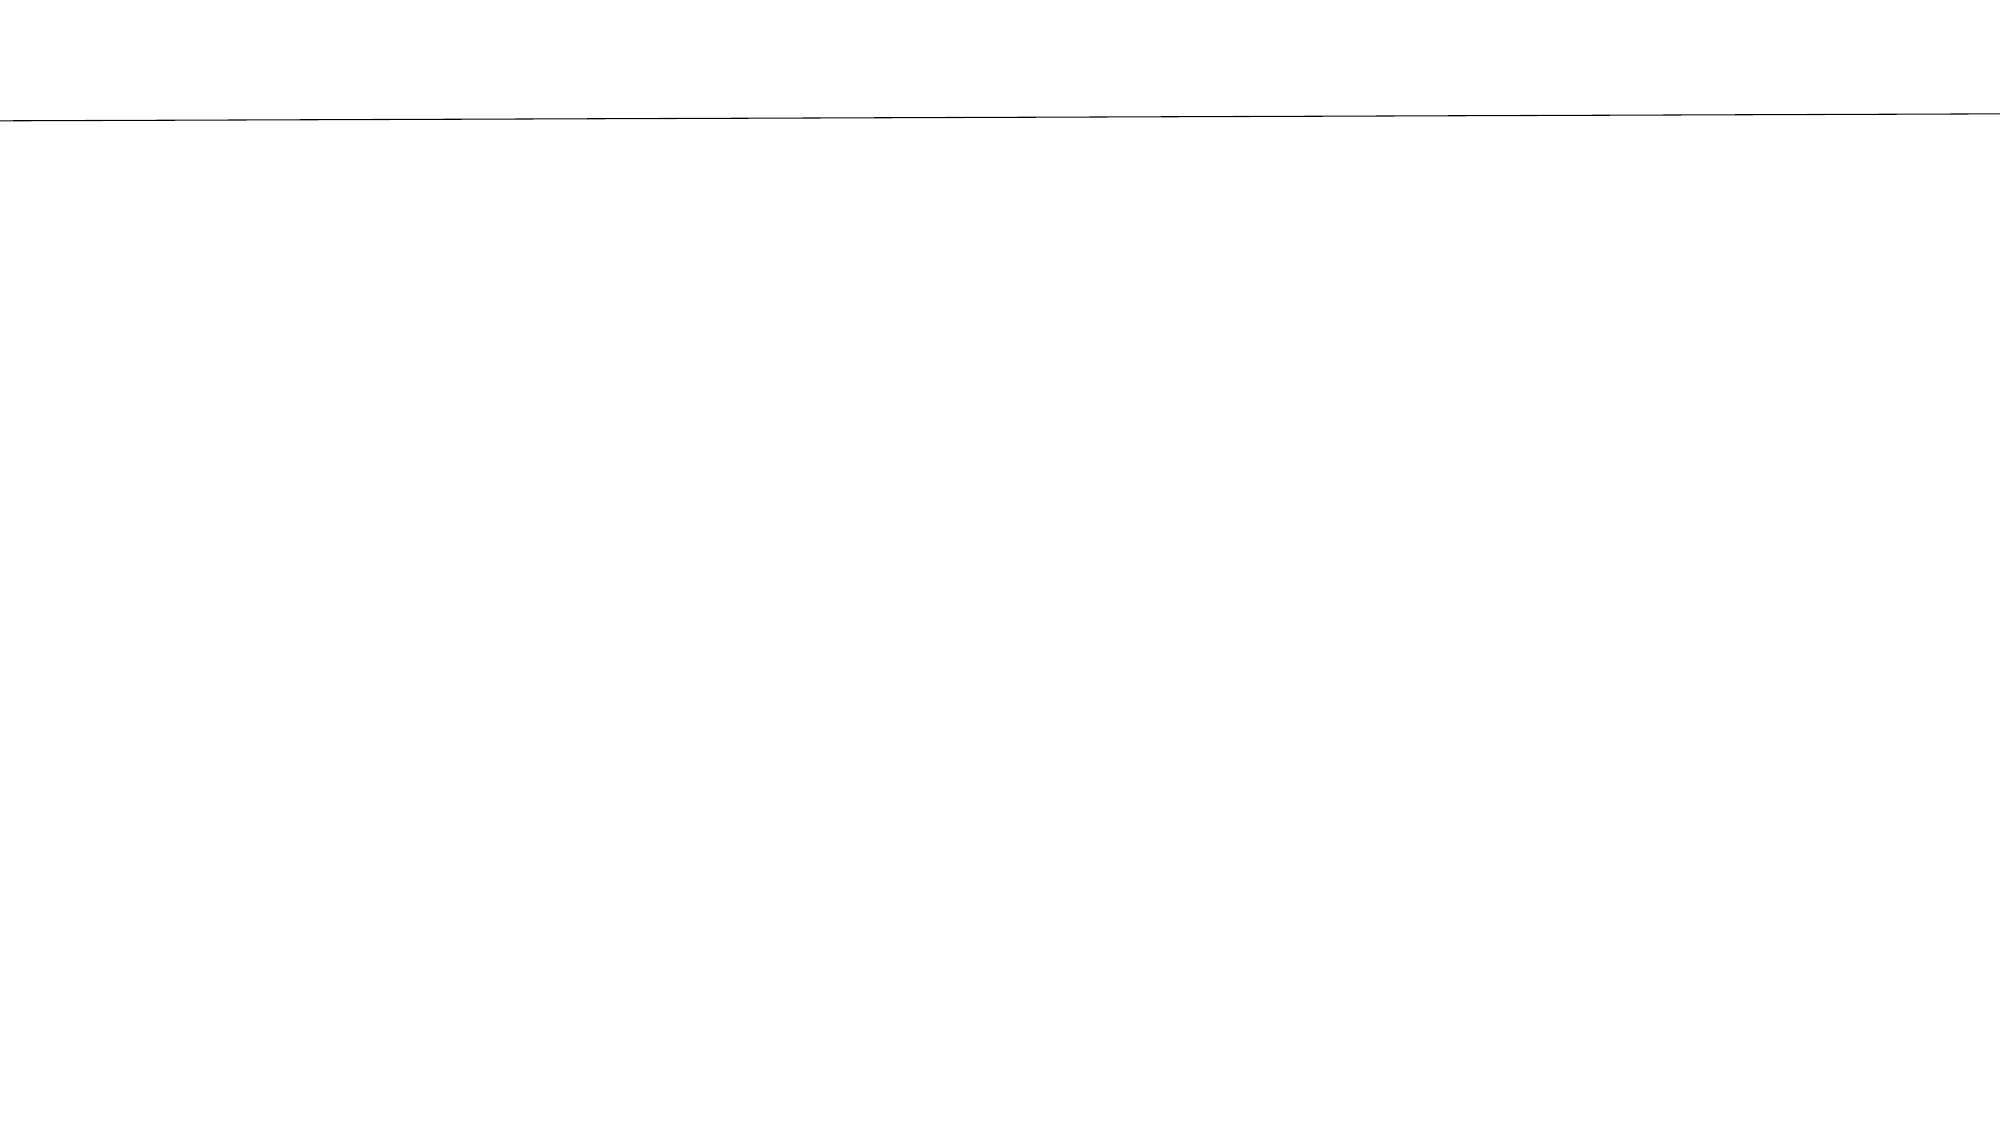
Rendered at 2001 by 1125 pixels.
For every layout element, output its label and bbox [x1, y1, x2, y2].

text_box [0, 113, 2000, 121]
